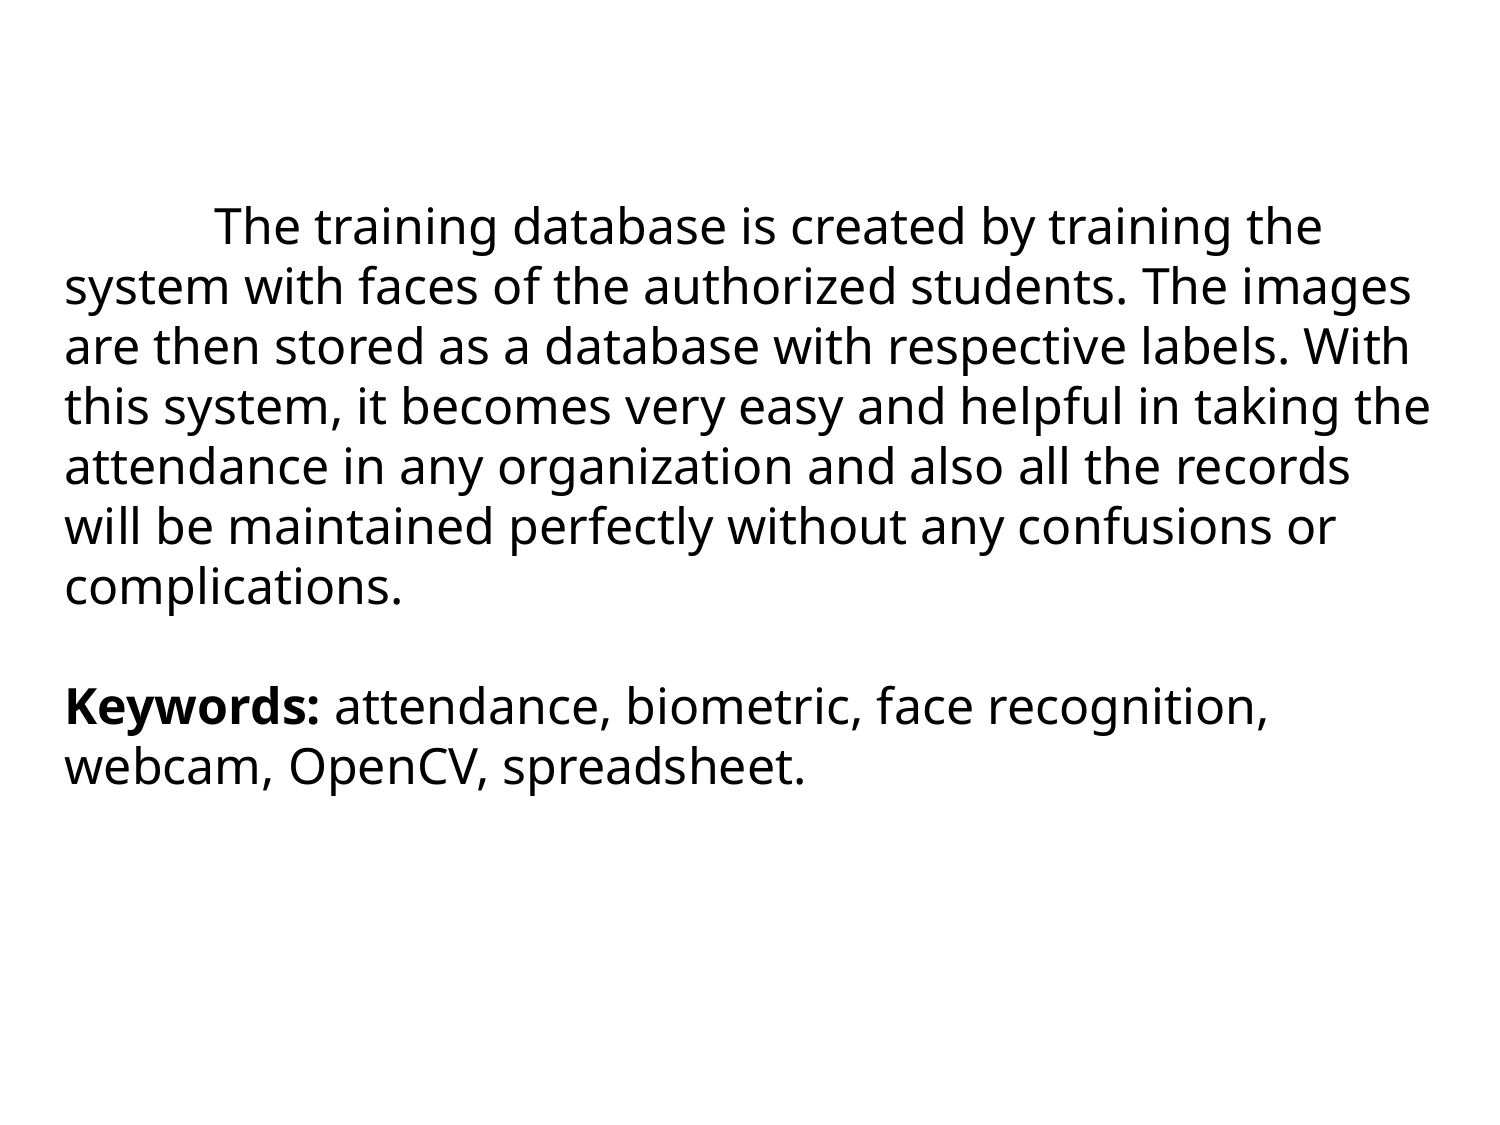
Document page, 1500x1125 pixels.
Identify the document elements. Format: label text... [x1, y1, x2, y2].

text_box The training database is created by training the system with faces of the authorized students. The images are then stored as a database with respective labels. With this system, it becomes very easy and helpful in taking the attendance in any organization and also all the records will be maintained perfectly without any confusions or complications. Keywords: attendance, biometric, face recognition, webcam, OpenCV, spreadsheet. [50, 187, 1450, 803]
